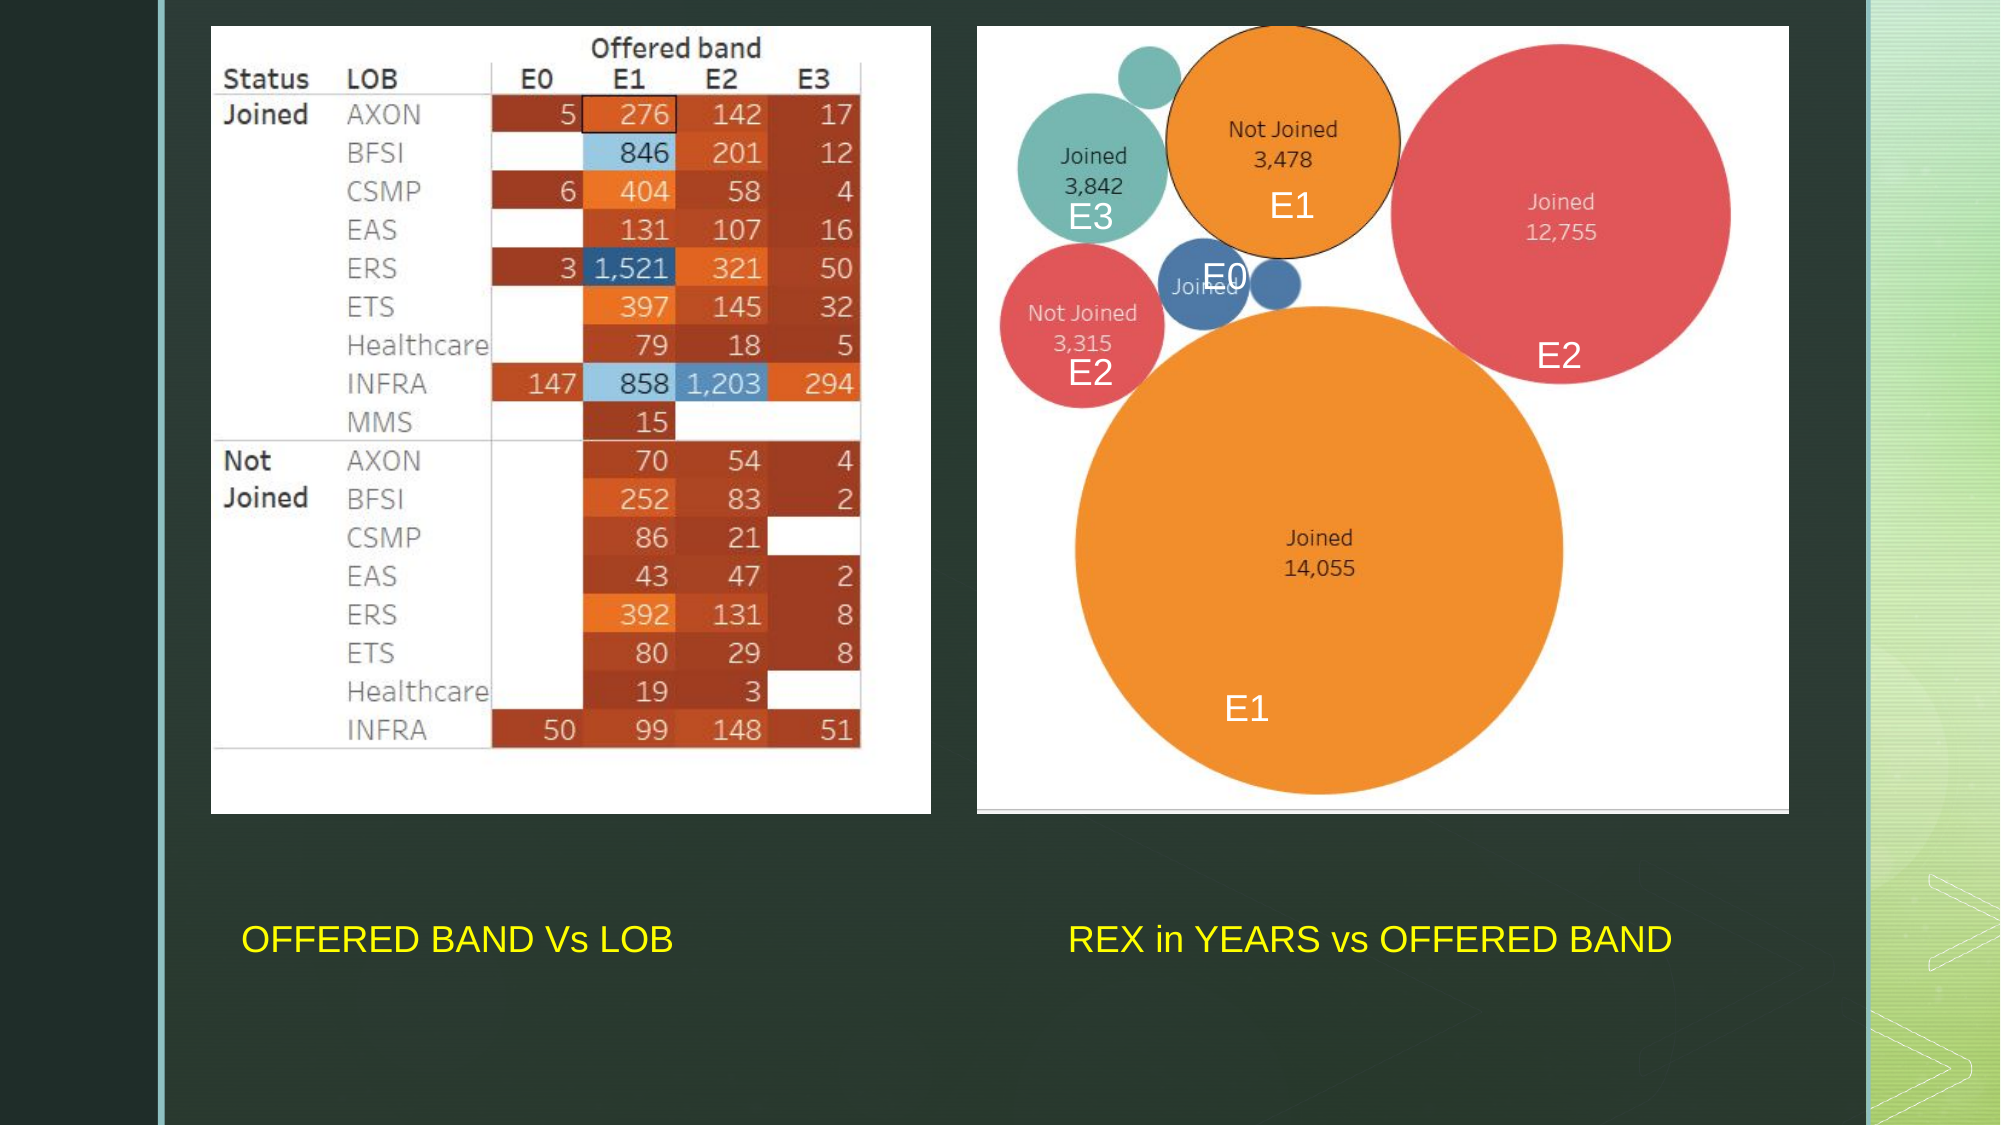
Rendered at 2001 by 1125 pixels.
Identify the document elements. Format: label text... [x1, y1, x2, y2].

text_box REX in YEARS vs OFFERED BAND [1053, 907, 1730, 968]
text_box OFFERED BAND Vs LOB [226, 907, 931, 968]
picture [210, 26, 932, 815]
picture [976, 26, 1790, 815]
picture [1871, 0, 2001, 1125]
